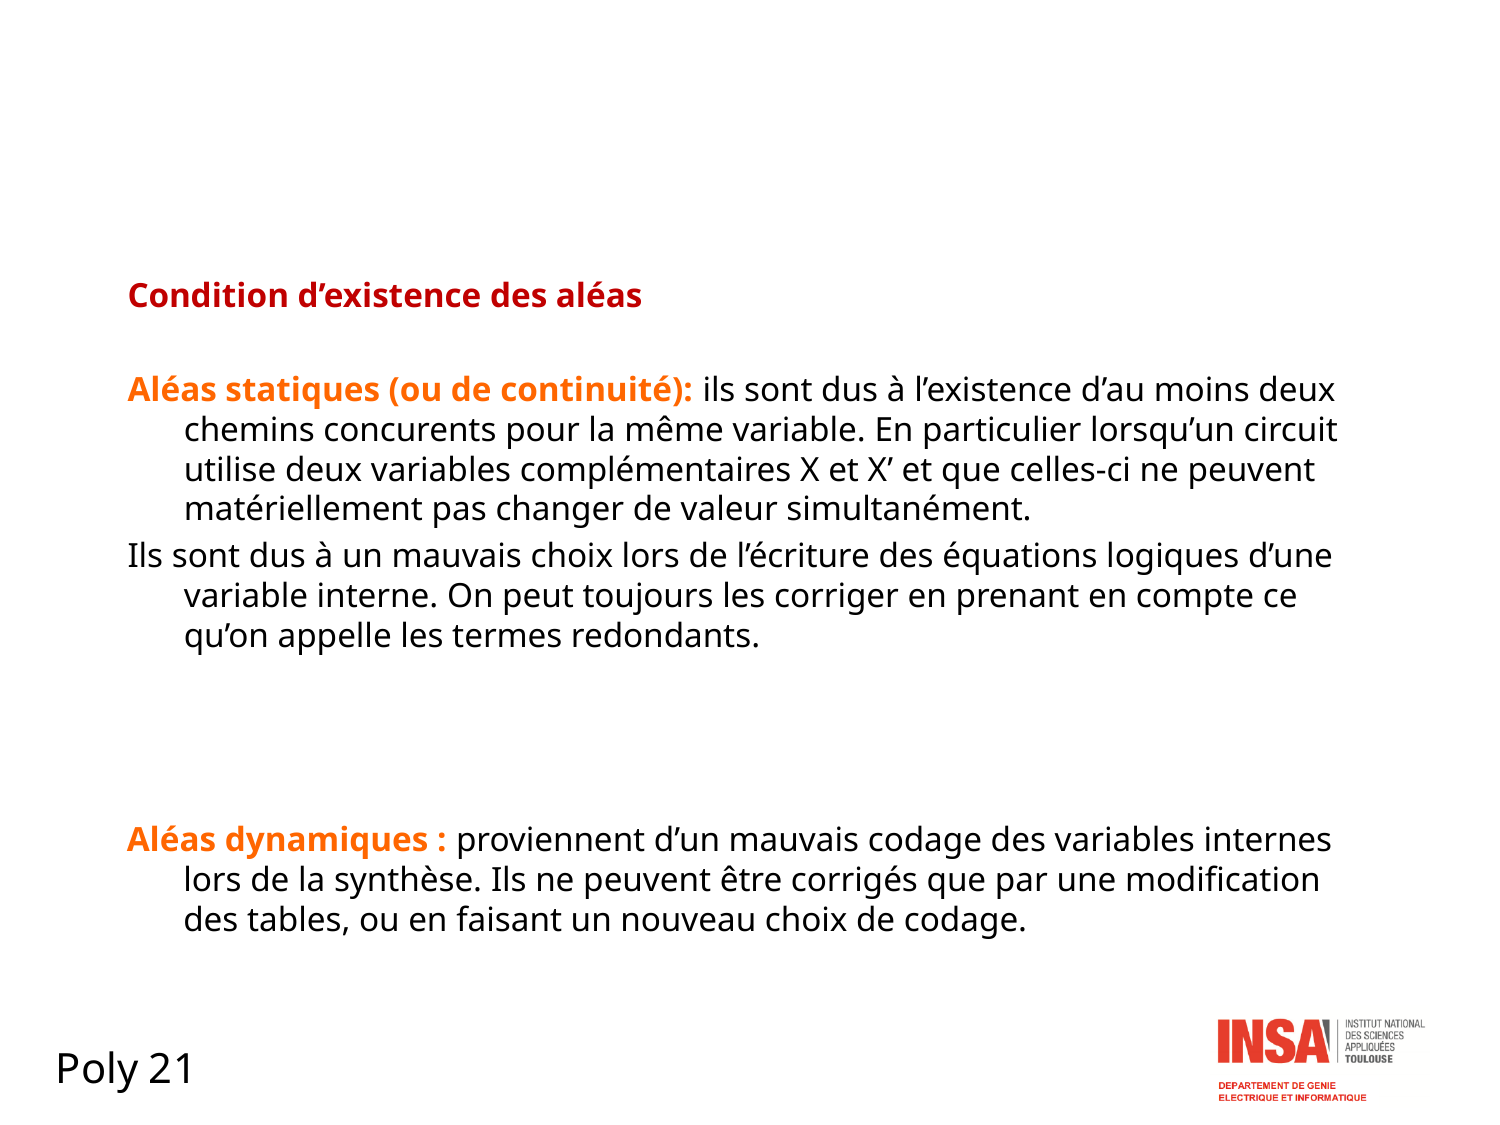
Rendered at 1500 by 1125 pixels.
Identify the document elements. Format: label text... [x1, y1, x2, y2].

text_box Aléas dynamiques : proviennent d’un mauvais codage des variables internes lors de la synthèse. Ils ne peuvent être corrigés que par une modification des tables, ou en faisant un nouveau choix de codage. [112, 810, 1388, 1000]
text_box Poly 21 [41, 1034, 254, 1100]
list Condition d’existence des aléas Aléas statiques (ou de continuité): ils sont dus à l’existence d’au moins deux chemins concurents pour la même variable. En particulier lorsqu’un circuit utilise deux variables complémentaires X et X’ et que celles-ci ne peuvent matériellement pas changer de valeur simultanément. Ils sont dus à un mauvais choix lors de l’écriture des équations logiques d’une variable interne. On peut toujours les corriger en prenant en compte ce qu’on appelle les termes redondants. [112, 267, 1388, 587]
picture [1210, 1005, 1430, 1112]
